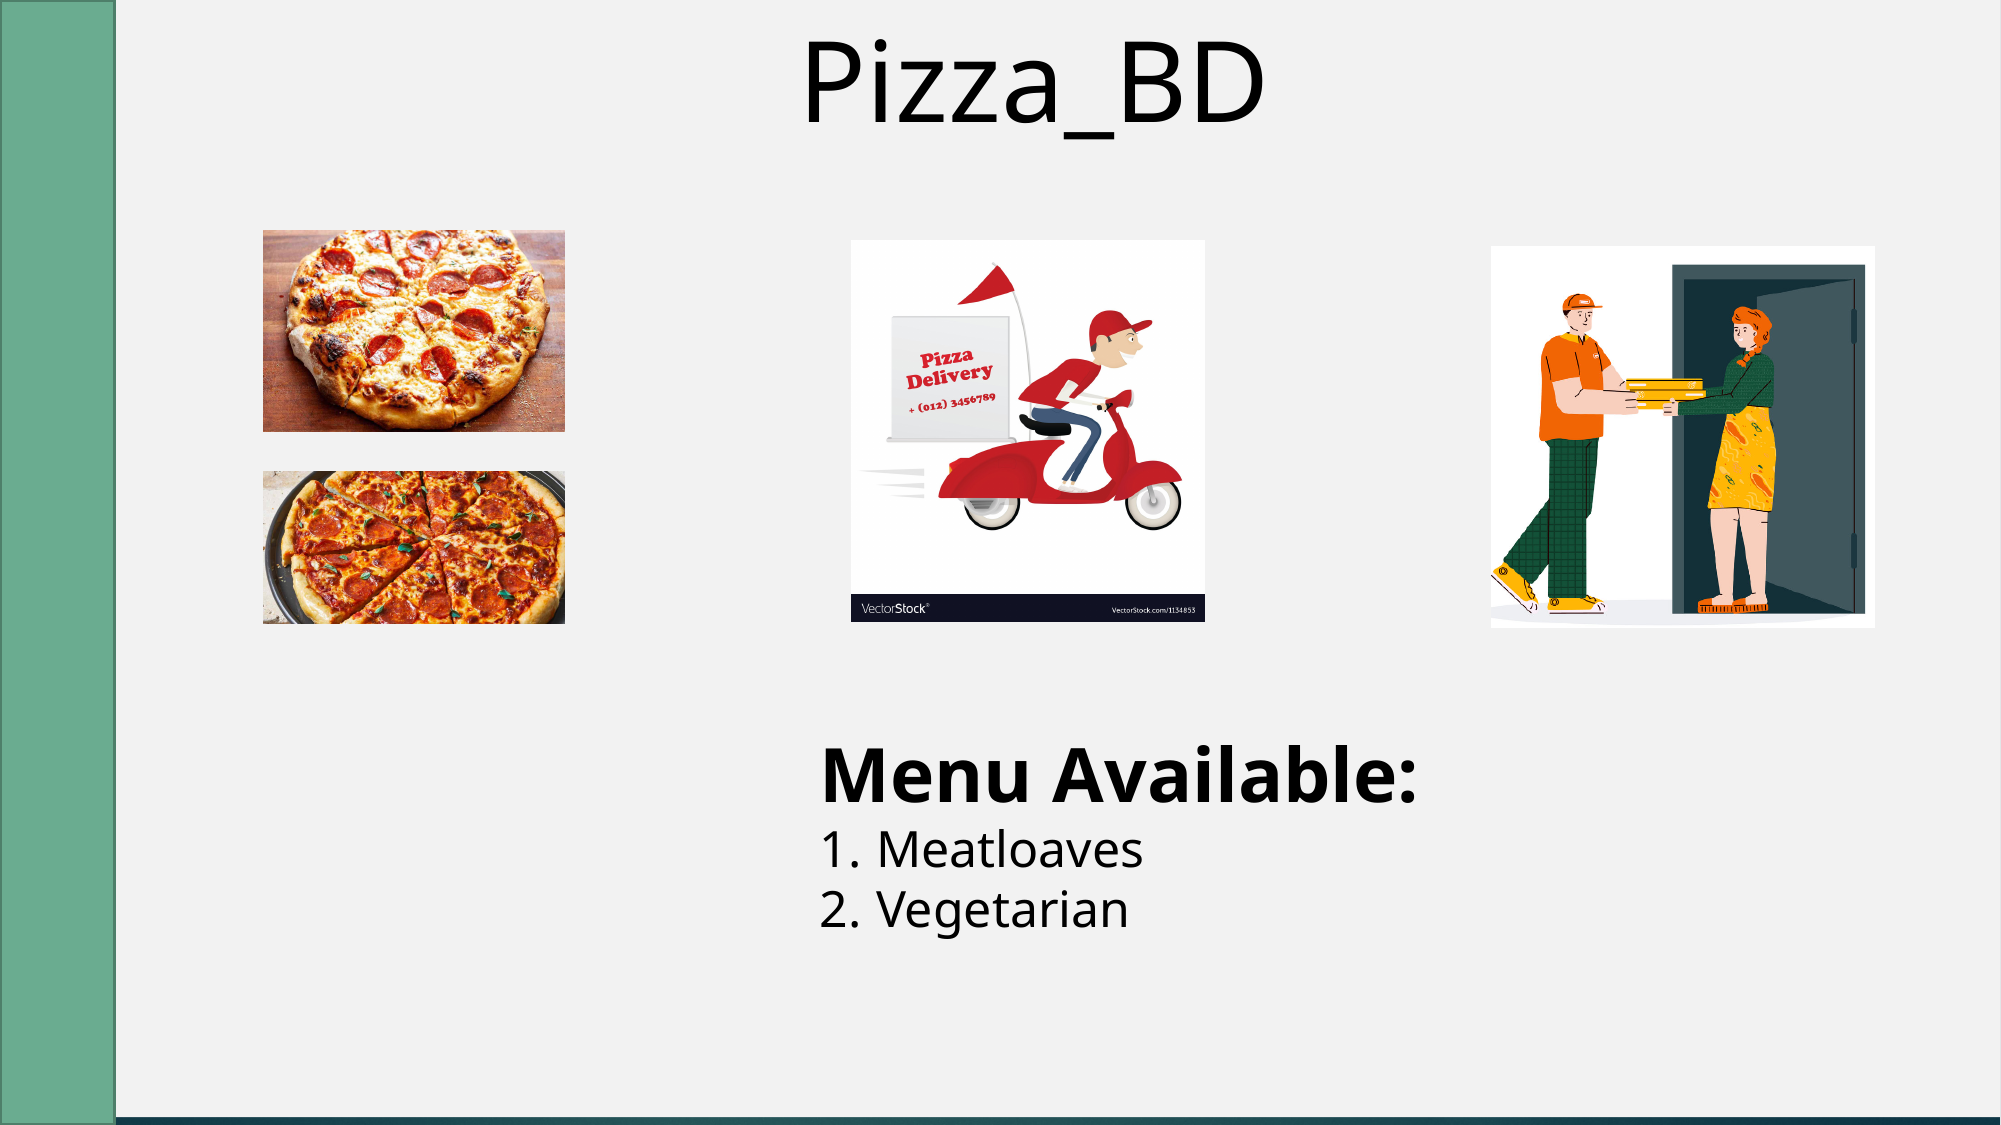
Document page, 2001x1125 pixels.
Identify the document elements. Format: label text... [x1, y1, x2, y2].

picture [1411, 1119, 1575, 1125]
text_box Pizza_BD [784, 2, 2000, 152]
picture [1490, 246, 1875, 628]
picture [263, 471, 565, 624]
picture [263, 230, 565, 432]
text_box Menu Available: Meatloaves Vegetarian [804, 720, 1454, 945]
picture [851, 240, 1205, 623]
text_box [0, 0, 116, 1125]
picture [116, 1119, 663, 1125]
text_box [116, 0, 2000, 1119]
